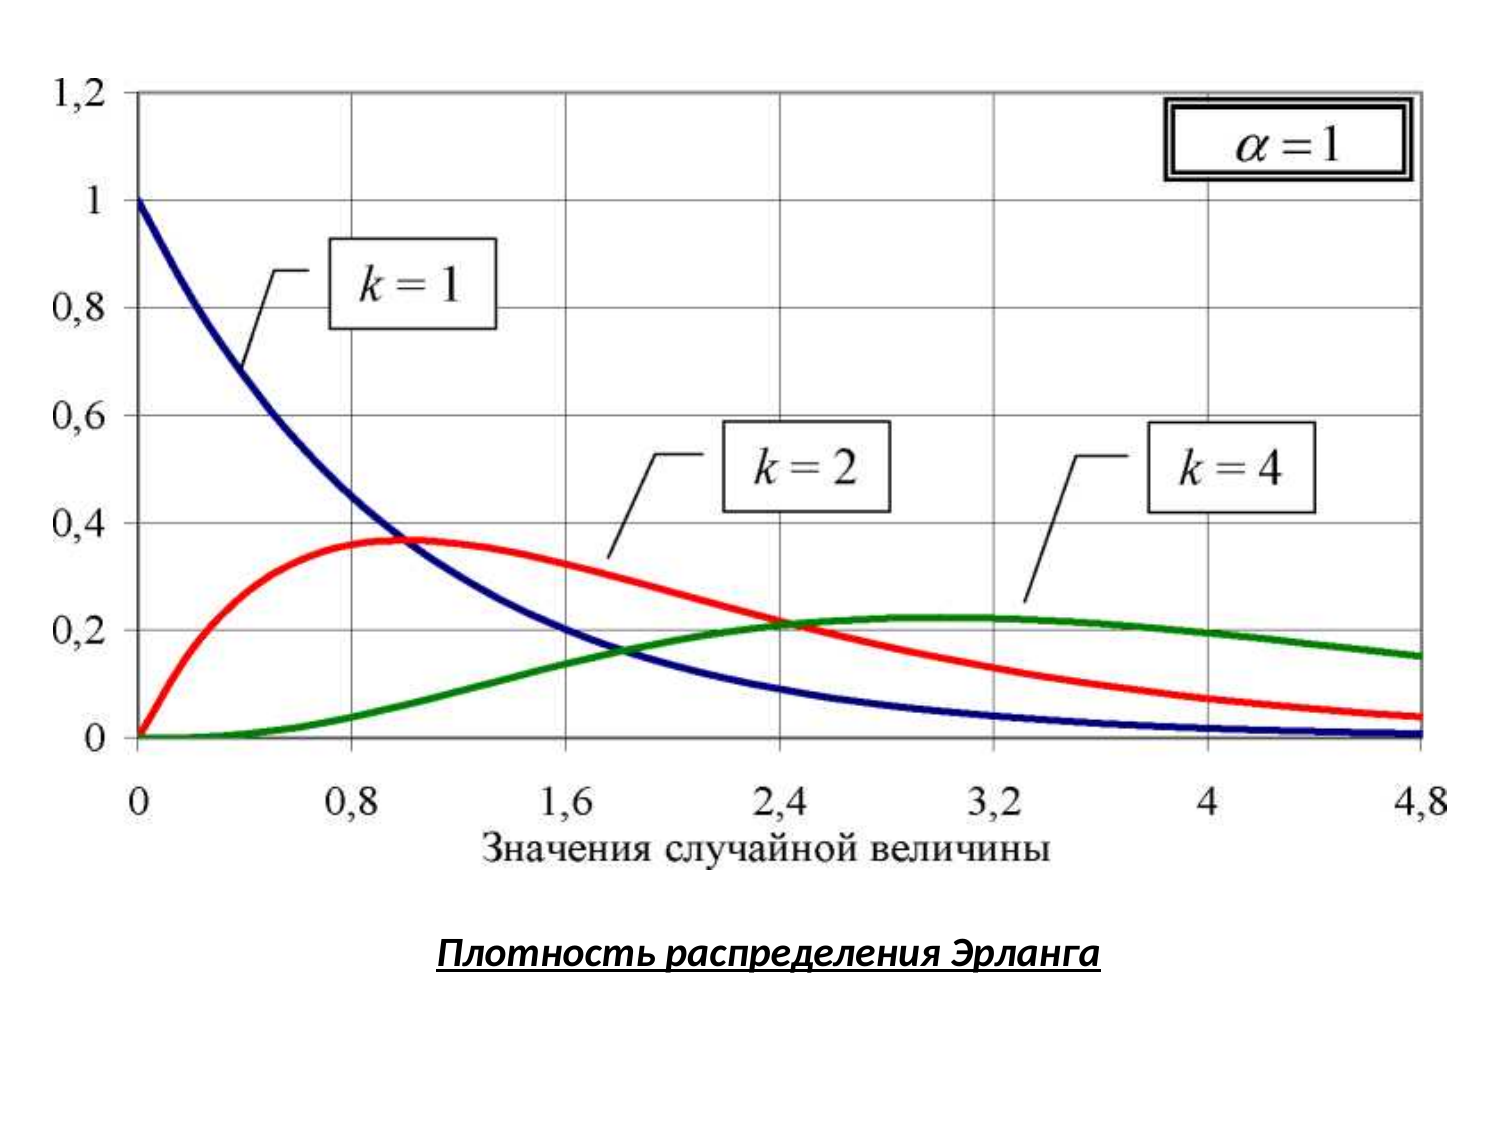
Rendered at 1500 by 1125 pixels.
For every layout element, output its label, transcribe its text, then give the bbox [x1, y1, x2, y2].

picture [52, 77, 1448, 870]
text_box Плотность распределения Эрланга [421, 916, 1116, 982]
